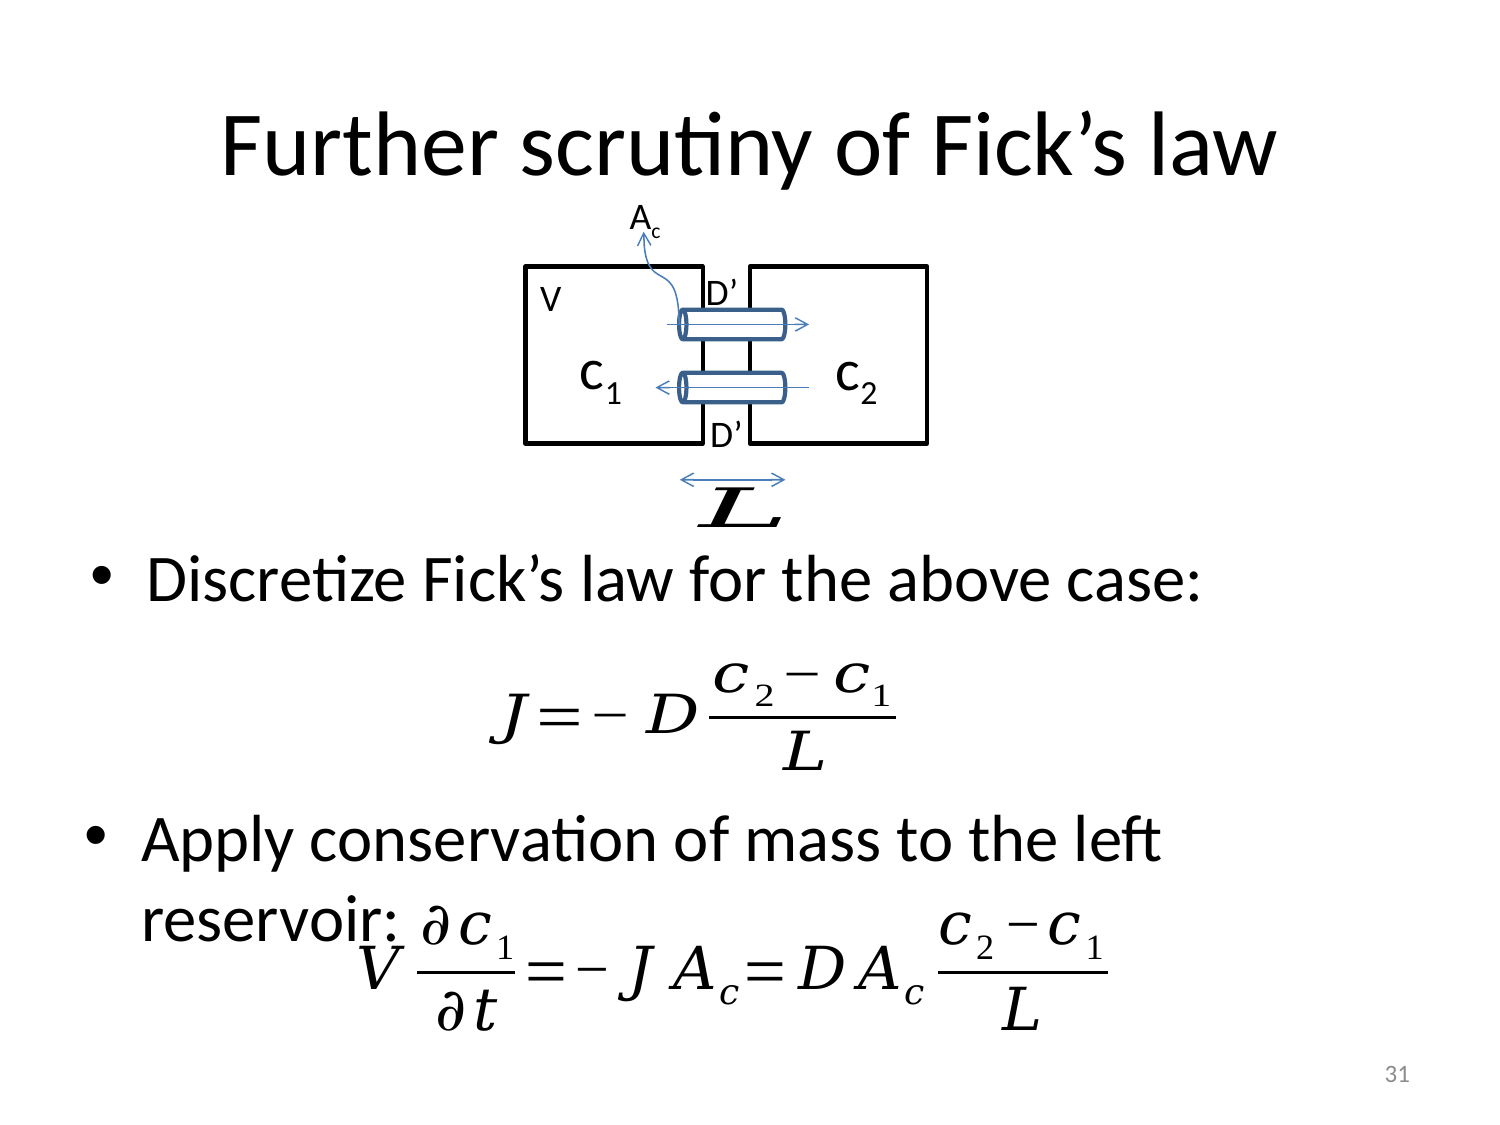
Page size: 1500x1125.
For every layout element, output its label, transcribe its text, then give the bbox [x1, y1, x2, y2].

text_box Ac [614, 184, 745, 251]
text_box Apply conservation of mass to the left reservoir: [69, 786, 1420, 1125]
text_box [525, 260, 928, 463]
title Further scrutiny of Fick’s law [75, 45, 1425, 233]
slide_number 31 [1074, 1042, 1425, 1103]
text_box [643, 231, 680, 325]
list Discretize Fick’s law for the above case: [75, 527, 1425, 1005]
